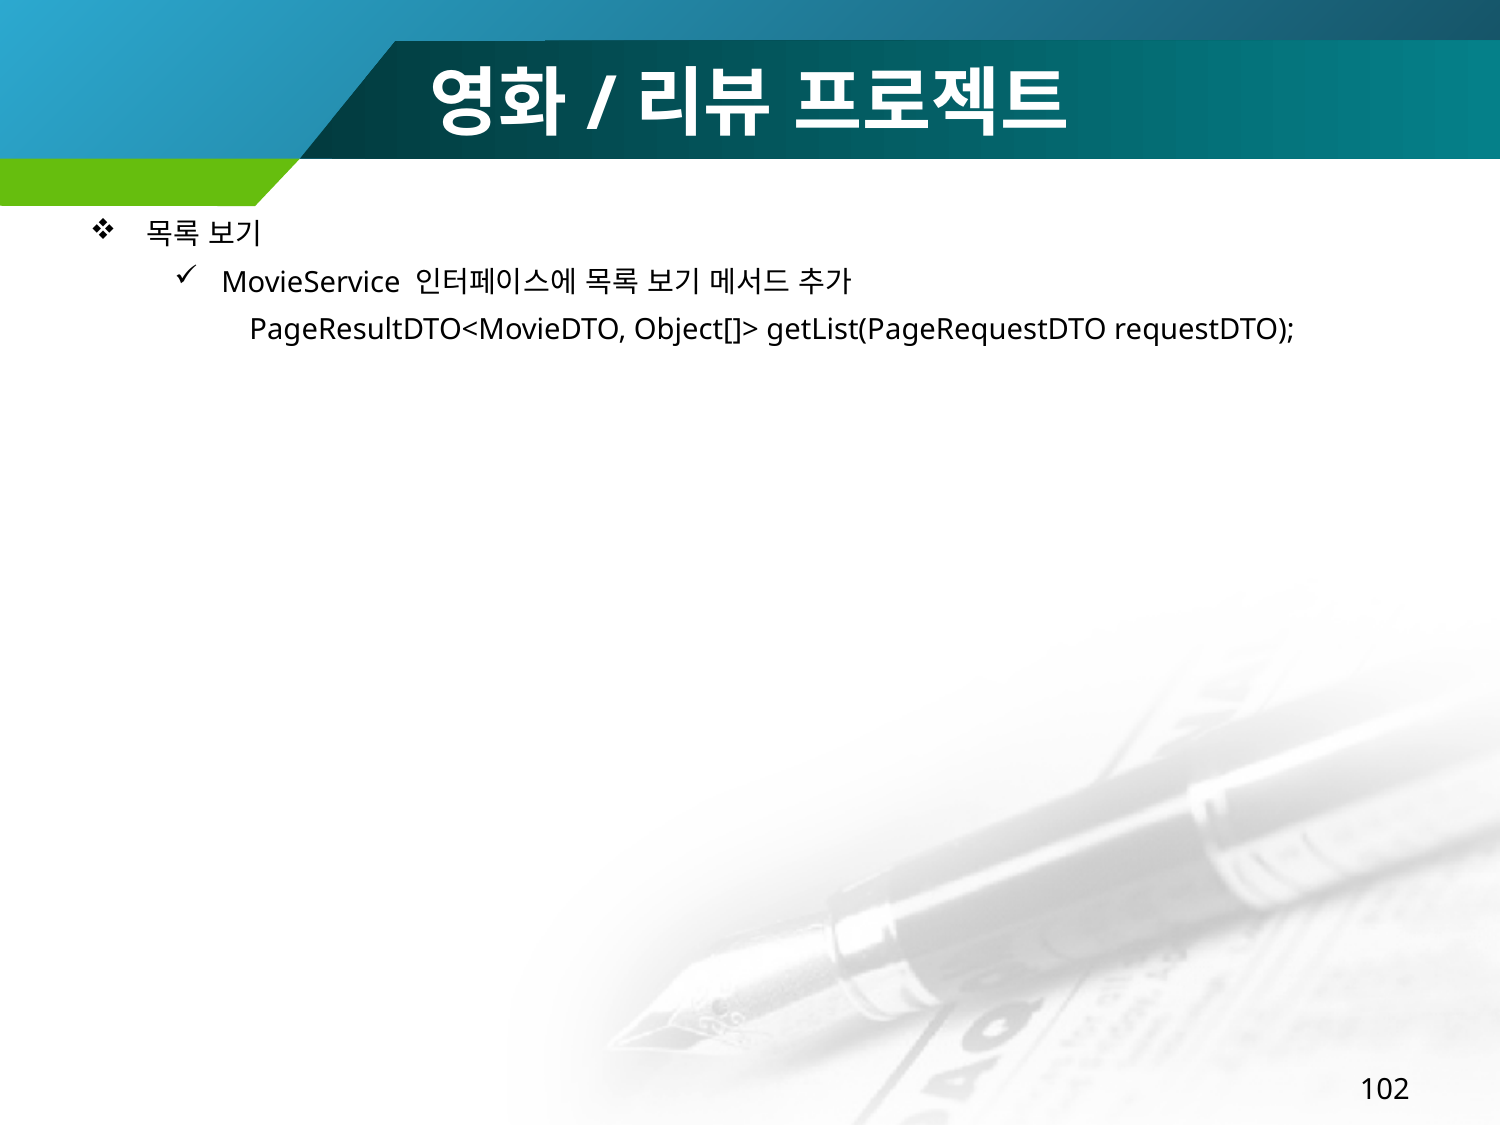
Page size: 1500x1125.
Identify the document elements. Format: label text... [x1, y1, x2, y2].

picture [490, 448, 1500, 1125]
title 영화/리뷰 프로젝트 [0, 36, 1500, 163]
list 목록 보기 MovieService 인터페이스에 목록 보기 메서드 추가 PageResultDTO<MovieDTO, Object[]> getList(PageRequestDTO requestDTO); [74, 207, 1426, 1088]
slide_number 102 [1074, 1062, 1426, 1103]
